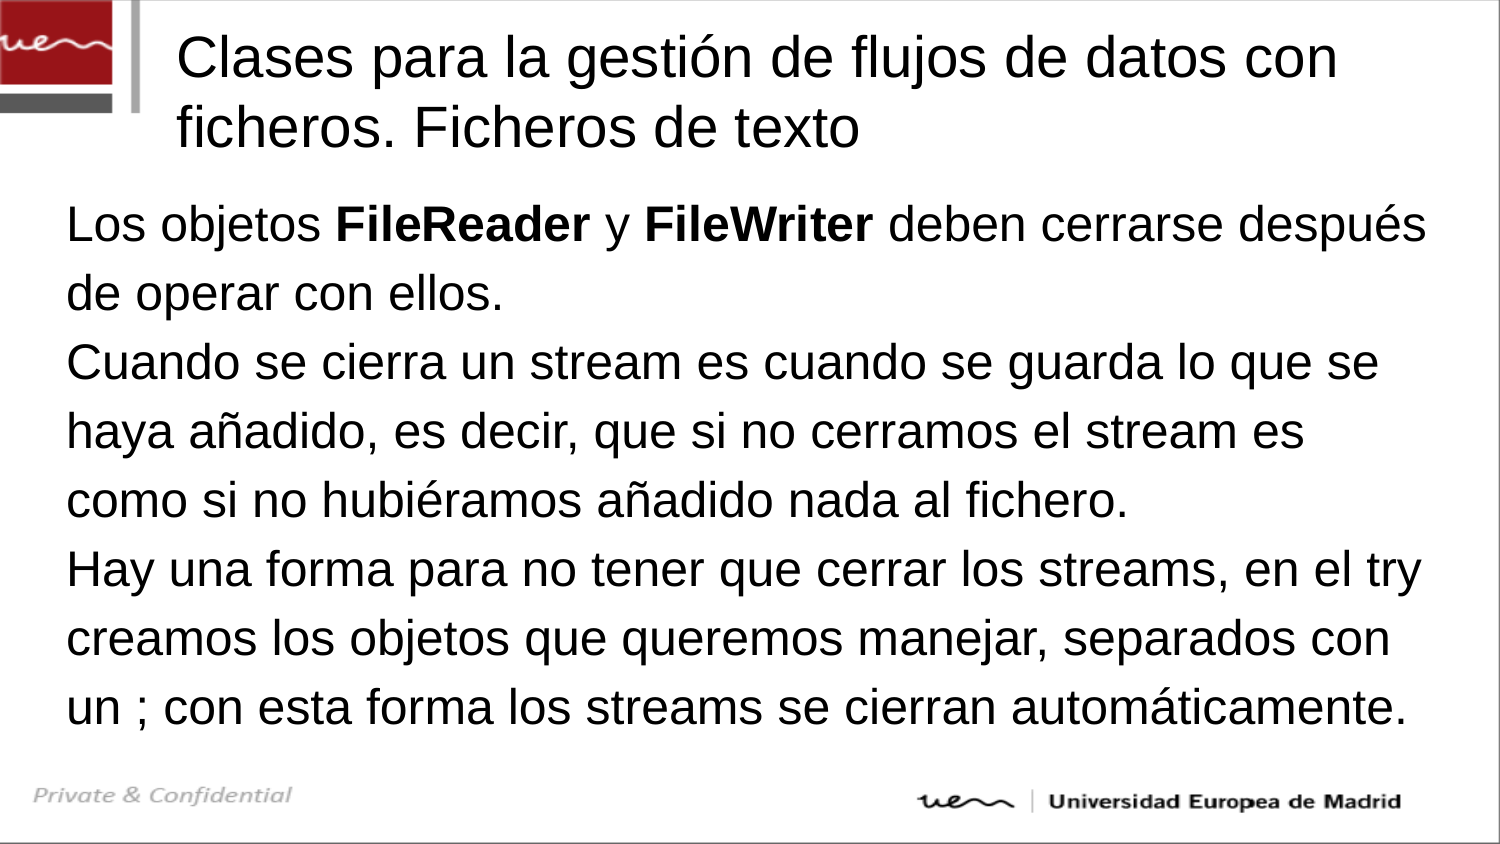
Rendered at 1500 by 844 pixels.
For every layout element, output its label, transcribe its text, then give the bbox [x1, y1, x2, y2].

list Los objetos FileReader y FileWriter deben cerrarse después de operar con ellos. Cuando se cierra un stream es cuando se guarda lo que se haya añadido, es decir, que si no cerramos el stream es como si no hubiéramos añadido nada al fichero. Hay una forma para no tener que cerrar los streams, en el try creamos los objetos que queremos manejar, separados con un ; con esta forma los streams se cierran automáticamente. [51, 167, 1453, 816]
title Clases para la gestión de flujos de datos con ficheros. Ficheros de texto [161, 4, 1476, 168]
picture [0, 0, 1500, 844]
